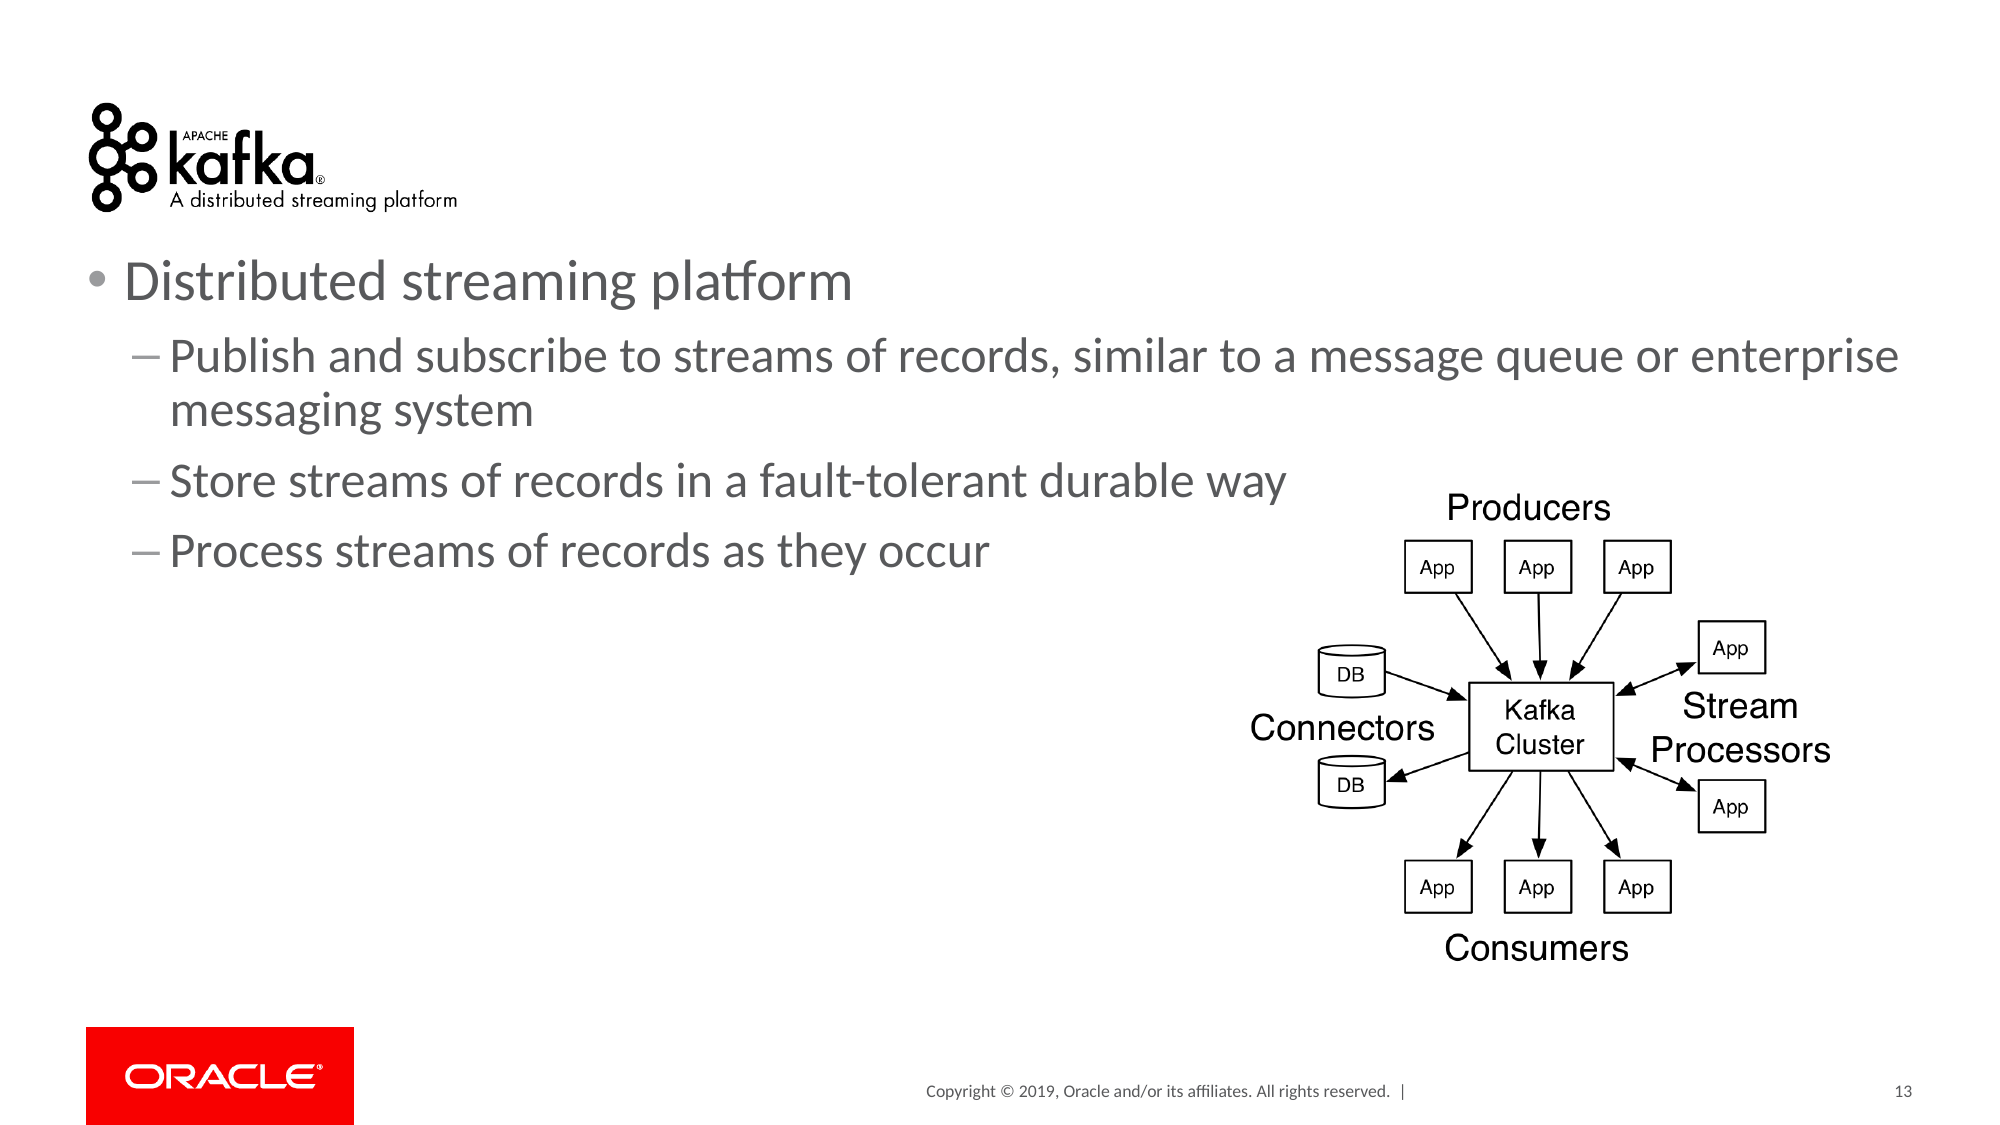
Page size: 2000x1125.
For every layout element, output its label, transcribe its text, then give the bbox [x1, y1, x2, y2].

list Distributed streaming platform Publish and subscribe to streams of records, similar to a message queue or enterprise messaging system Store streams of records in a fault-tolerant durable way Process streams of records as they occur [87, 249, 1913, 975]
picture [1230, 465, 1850, 987]
slide_number 13 [1857, 1075, 1913, 1106]
picture [86, 101, 459, 213]
picture [86, 1027, 354, 1125]
